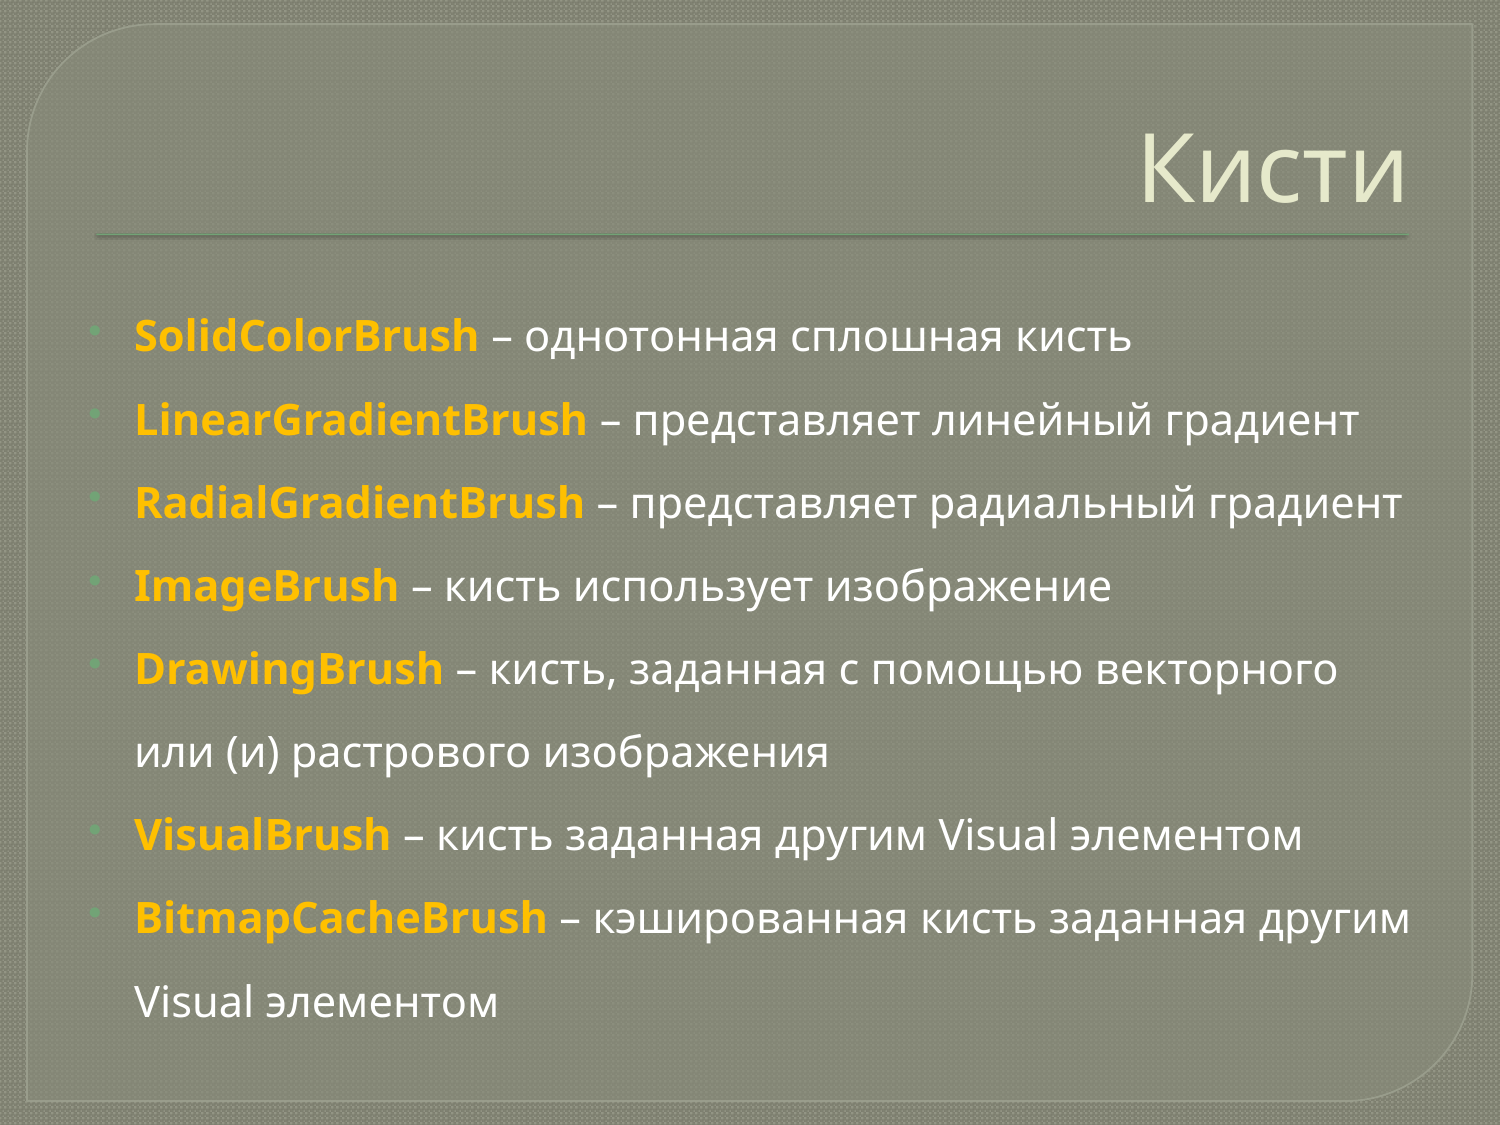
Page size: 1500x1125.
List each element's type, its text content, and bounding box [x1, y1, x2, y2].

title Кисти [75, 41, 1425, 230]
list SolidColorBrush – однотонная сплошная кисть LinearGradientBrush – представляет линейный градиент RadialGradientBrush – представляет радиальный градиент ImageBrush – кисть использует изображение DrawingBrush – кисть, заданная с помощью векторного или (и) растрового изображения VisualBrush – кисть заданная другим Visual элементом BitmapCacheBrush – кэшированная кисть заданная другим Visual элементом [75, 270, 1436, 1094]
